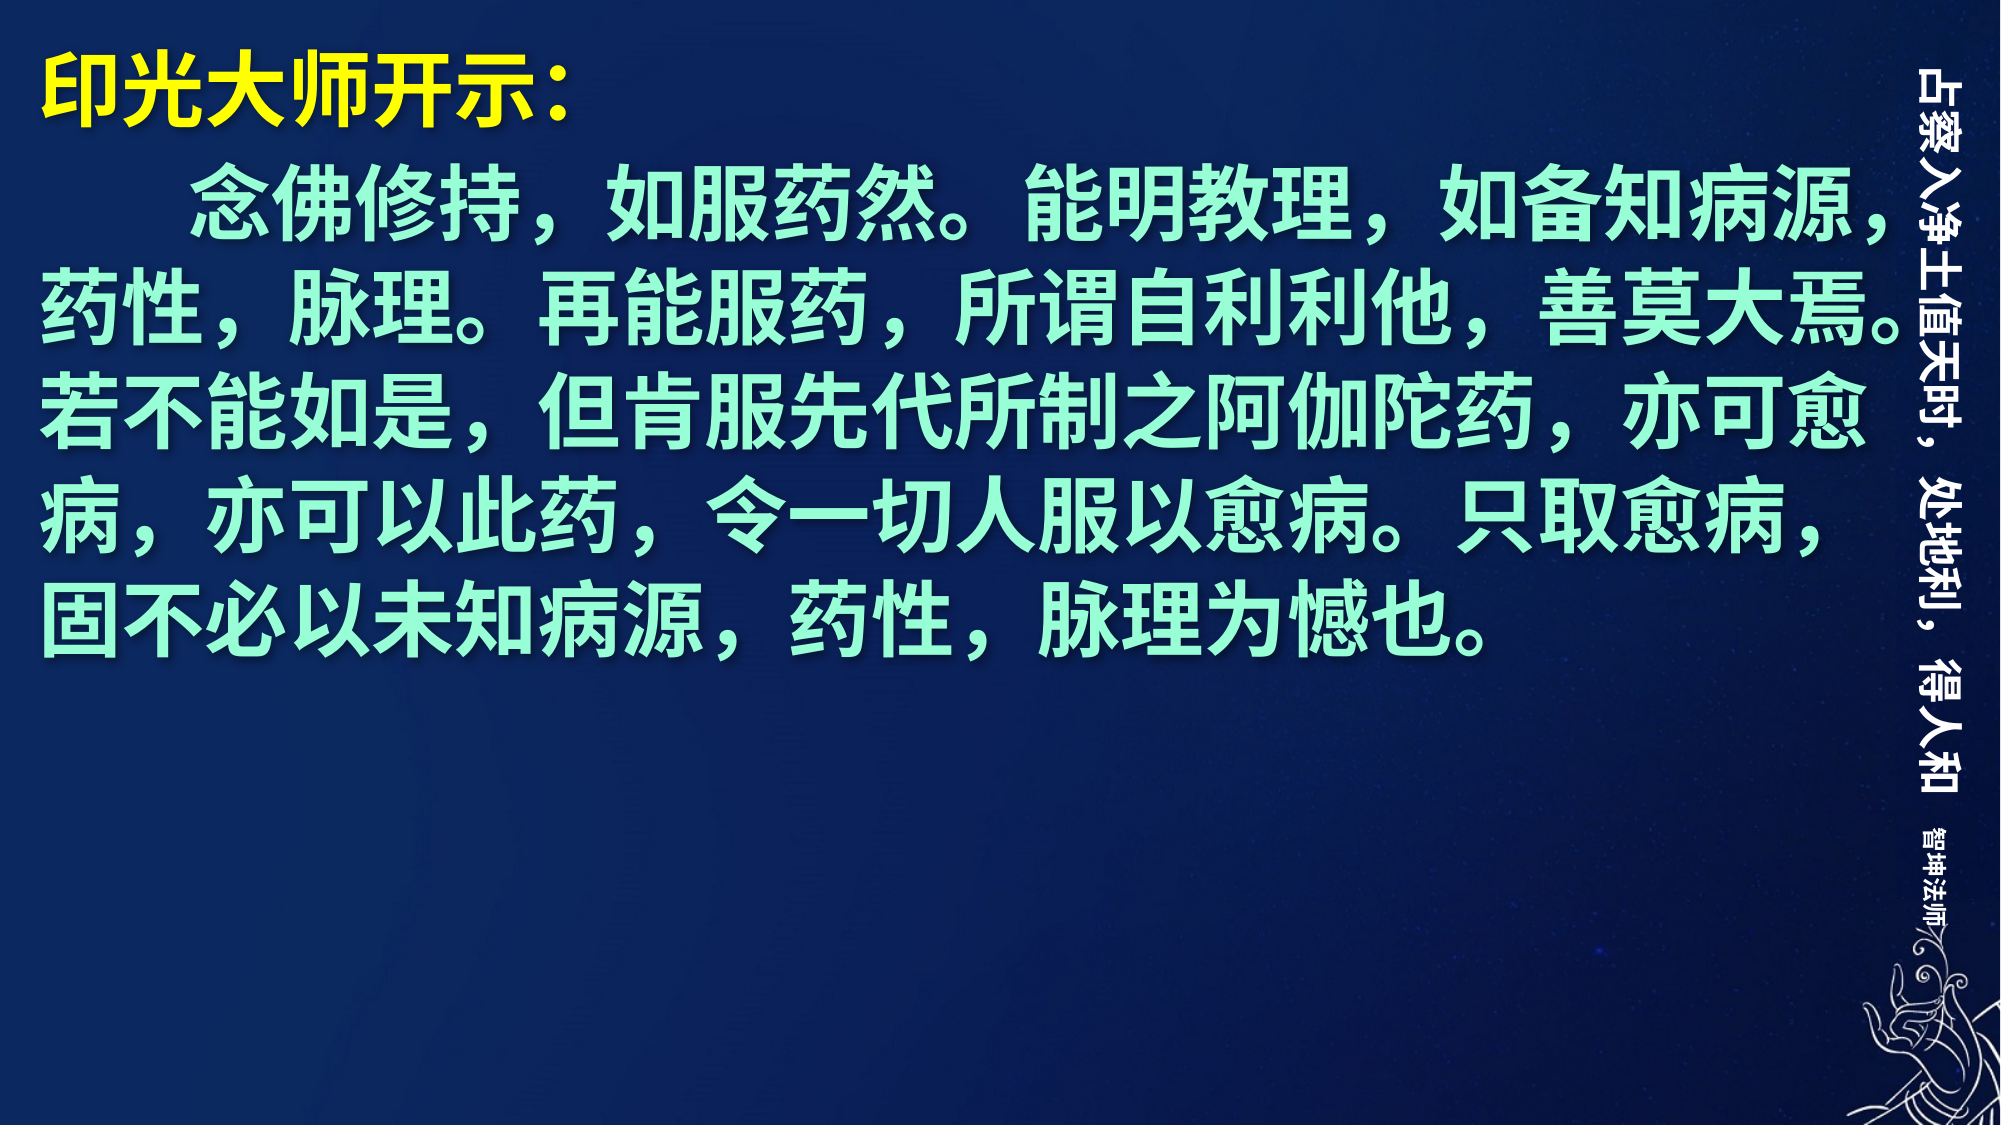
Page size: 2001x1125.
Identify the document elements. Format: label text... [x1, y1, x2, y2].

picture [0, 0, 2001, 1125]
list 印光大师开示： 念佛修持，如服药然。能明教理，如备知病源，药性，脉理。再能服药，所谓自利利他，善莫大焉。若不能如是，但肯服先代所制之阿伽陀药，亦可愈病，亦可以此药，令一切人服以愈病。只取愈病，固不必以未知病源，药性，脉理为憾也。 [23, 25, 1914, 1103]
